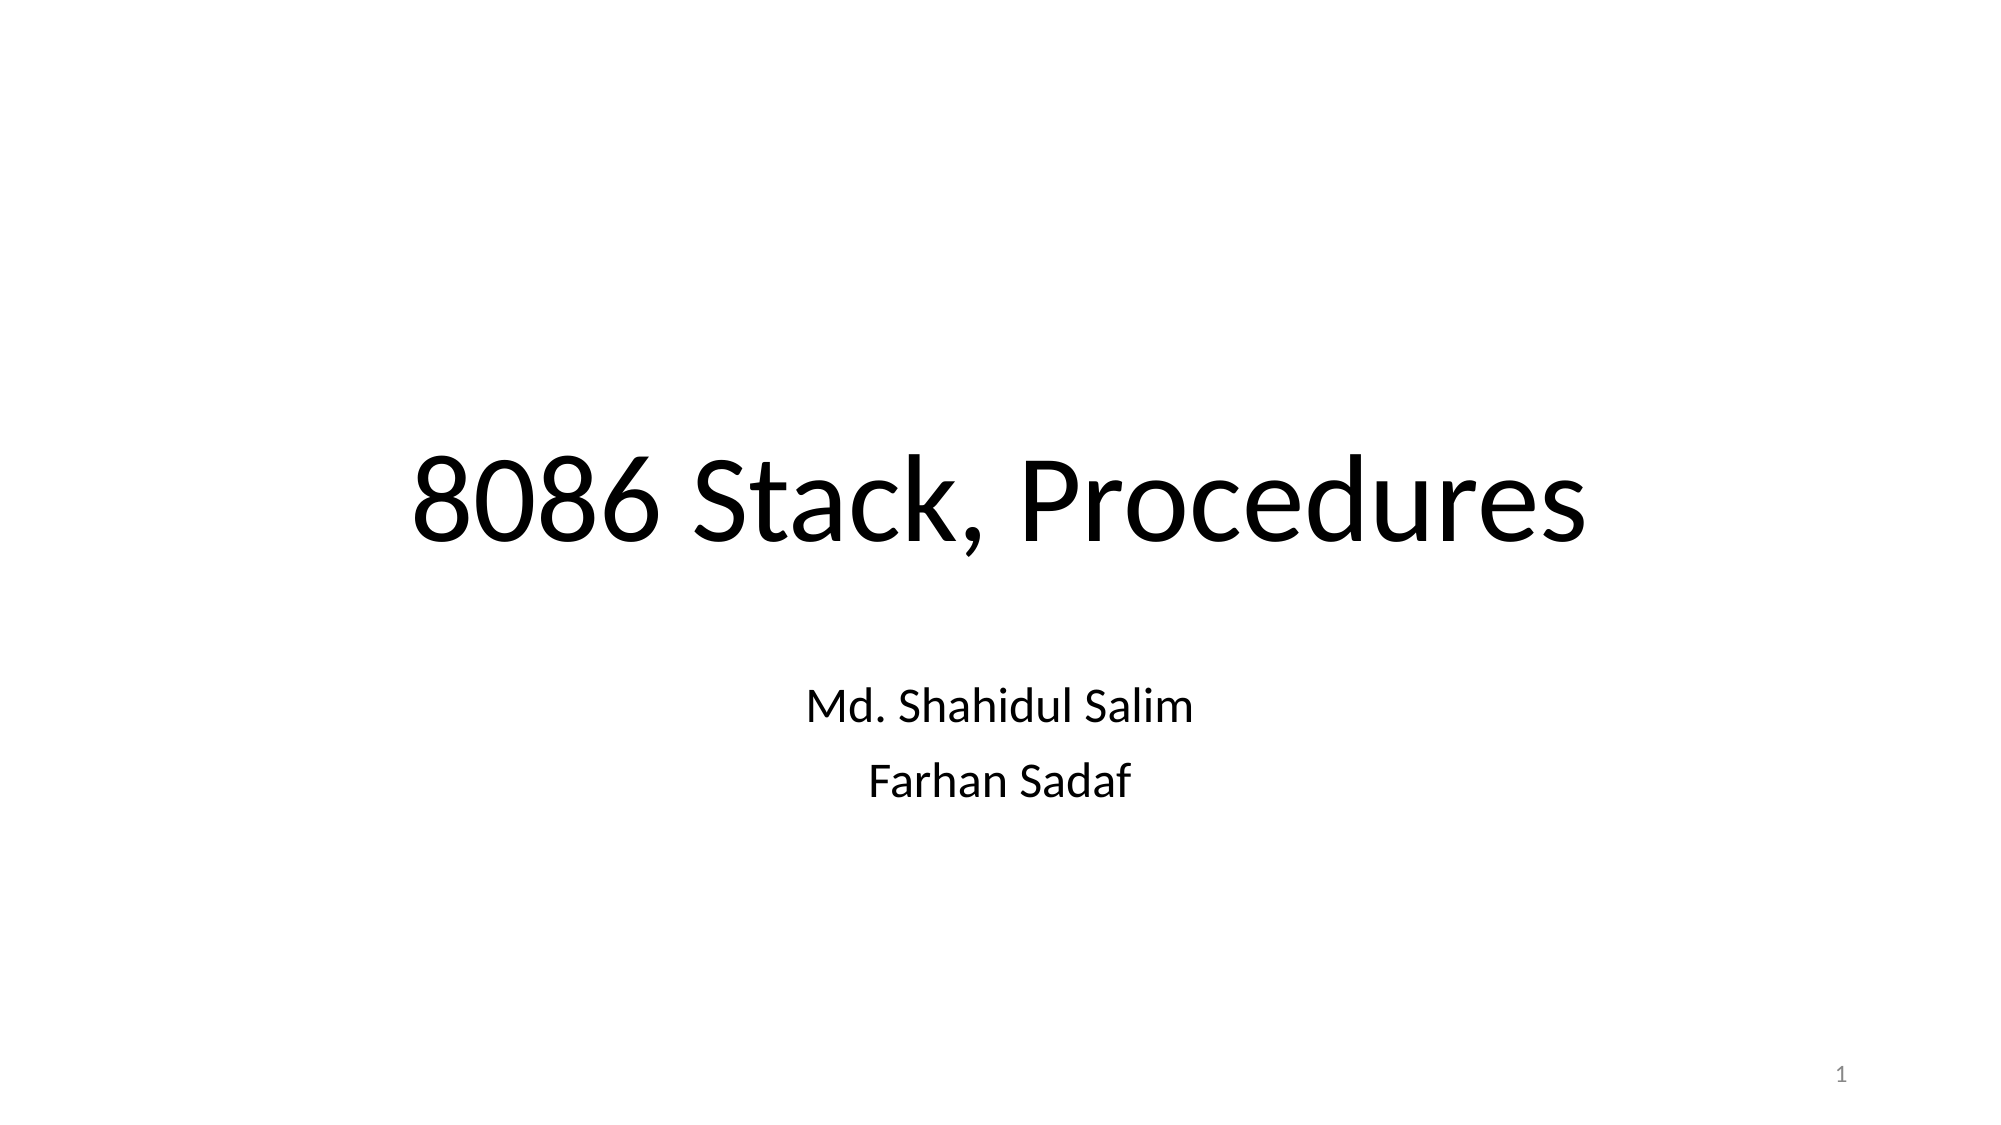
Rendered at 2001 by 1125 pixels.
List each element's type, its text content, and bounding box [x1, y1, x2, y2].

title 8086 Stack, Procedures [249, 184, 1750, 576]
subtitle Md. Shahidul Salim Farhan Sadaf [249, 590, 1750, 863]
slide_number ‹#› [1412, 1042, 1863, 1103]
